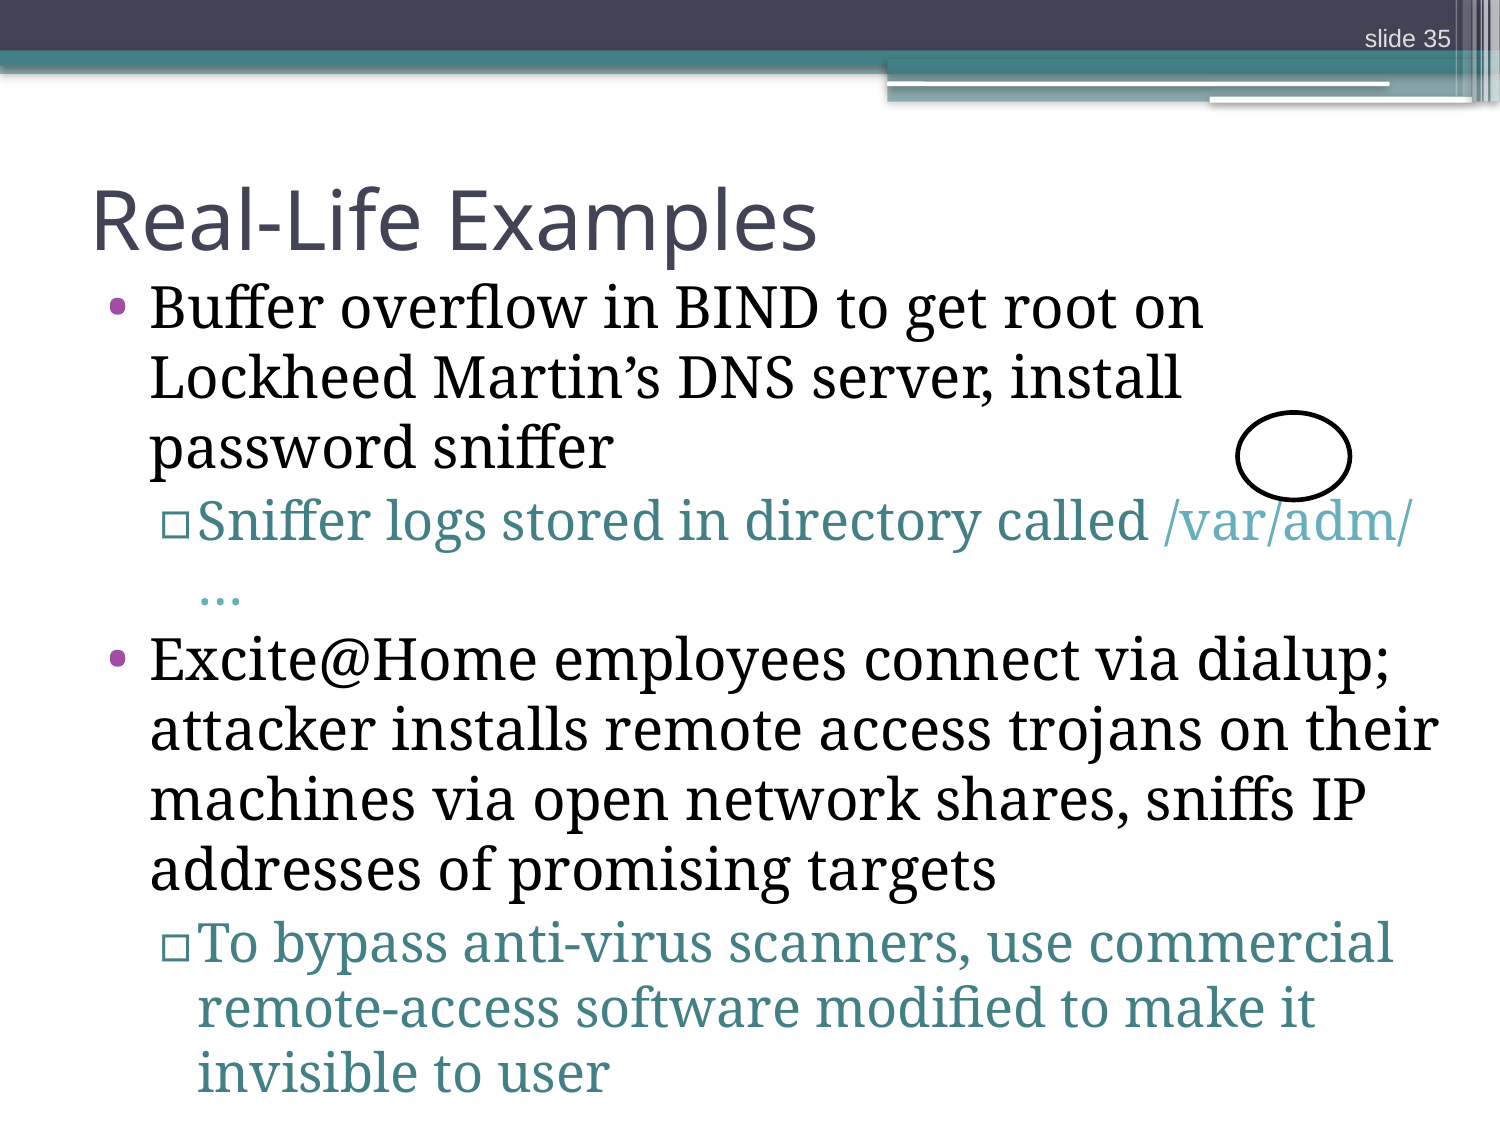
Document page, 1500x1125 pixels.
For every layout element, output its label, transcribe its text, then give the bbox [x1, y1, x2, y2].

text_box [1237, 412, 1351, 500]
list Buffer overflow in BIND to get root on Lockheed Martin’s DNS server, install password sniffer Sniffer logs stored in directory called /var/adm/ … Excite@Home employees connect via dialup; attacker installs remote access trojans on their machines via open network shares, sniffs IP addresses of promising targets To bypass anti-virus scanners, use commercial remote-access software modified to make it invisible to user [75, 262, 1463, 1088]
title Real-Life Examples [75, 129, 1425, 262]
slide_number slide 35 [1341, 0, 1466, 61]
